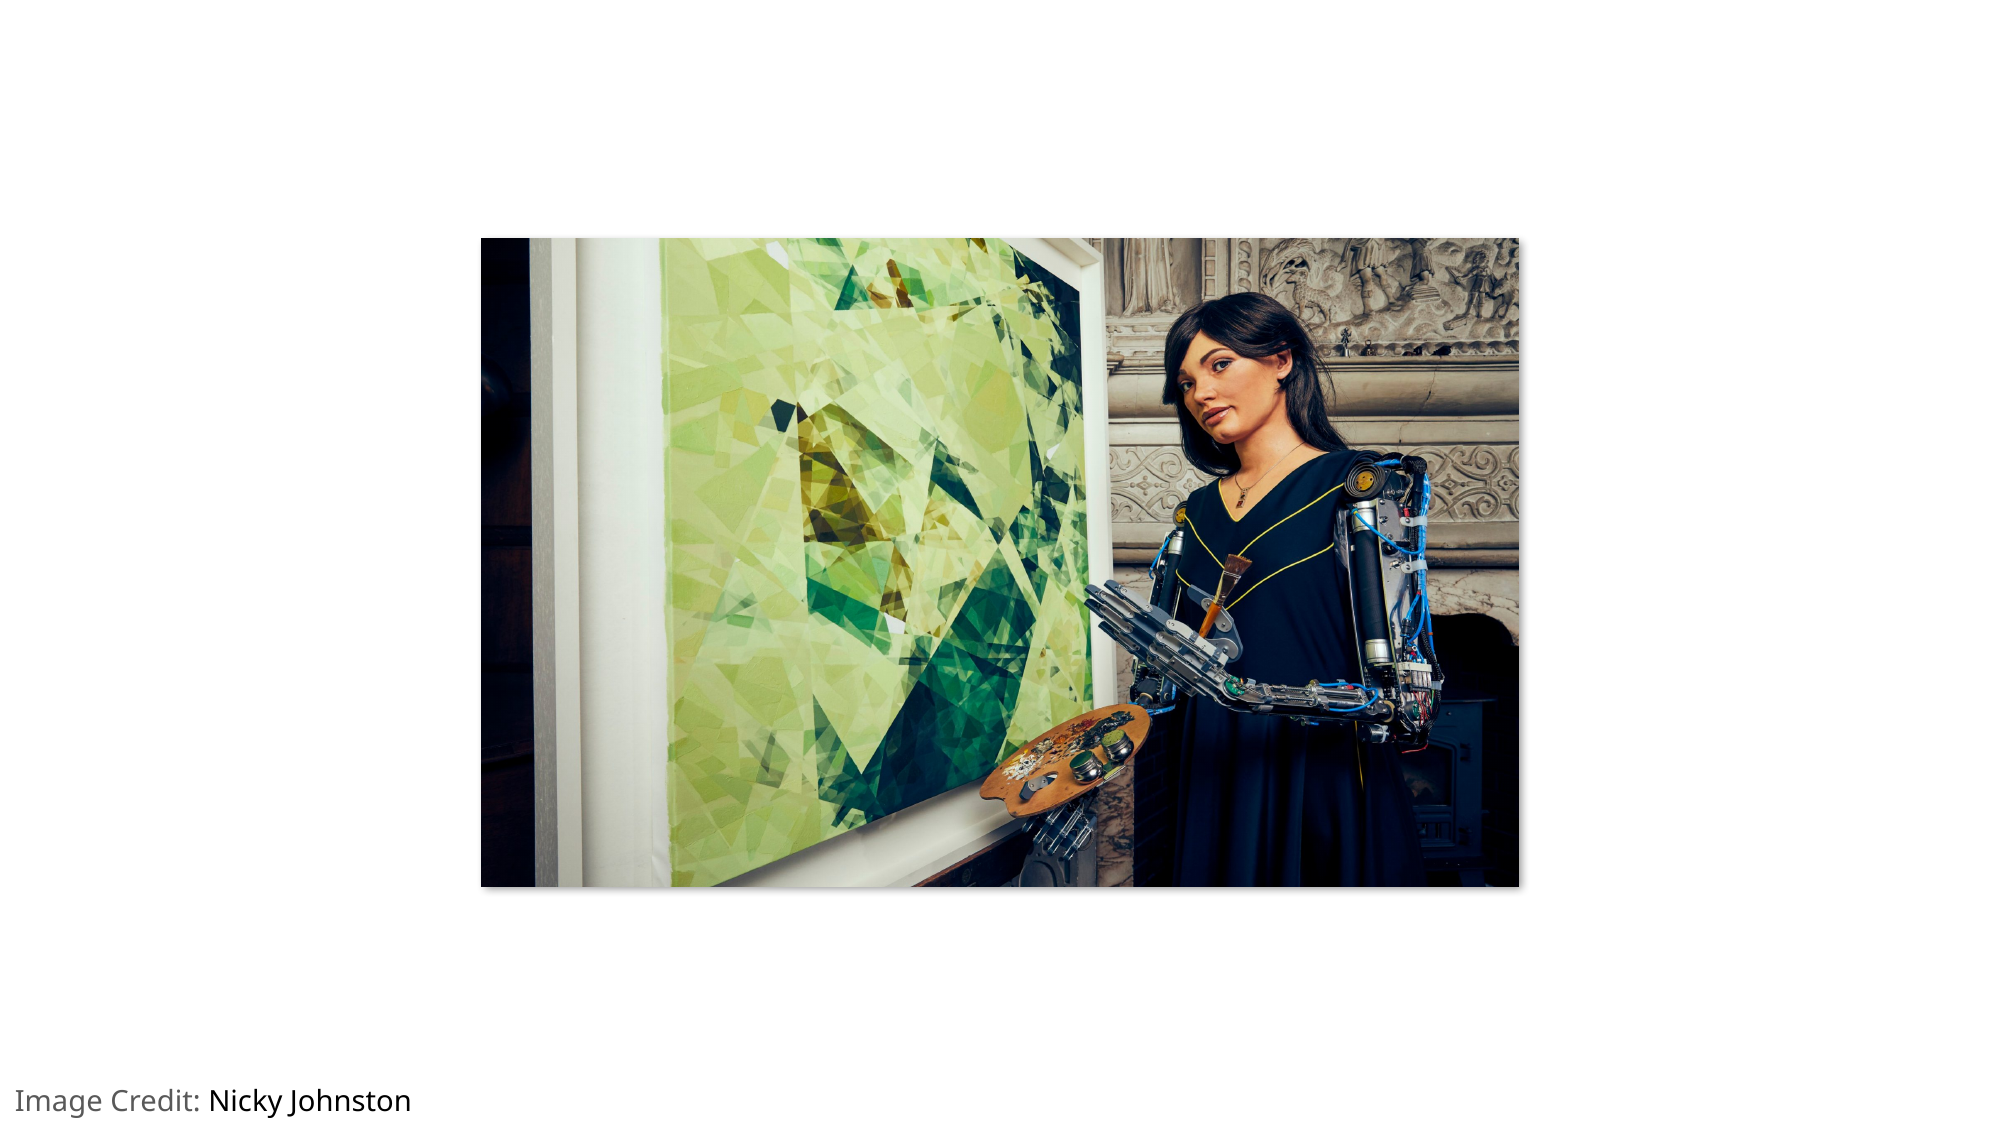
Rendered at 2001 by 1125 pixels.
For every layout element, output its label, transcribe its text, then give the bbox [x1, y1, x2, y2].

text_box Image Credit: Nicky Johnston [0, 1074, 2000, 1125]
picture [481, 238, 1519, 887]
